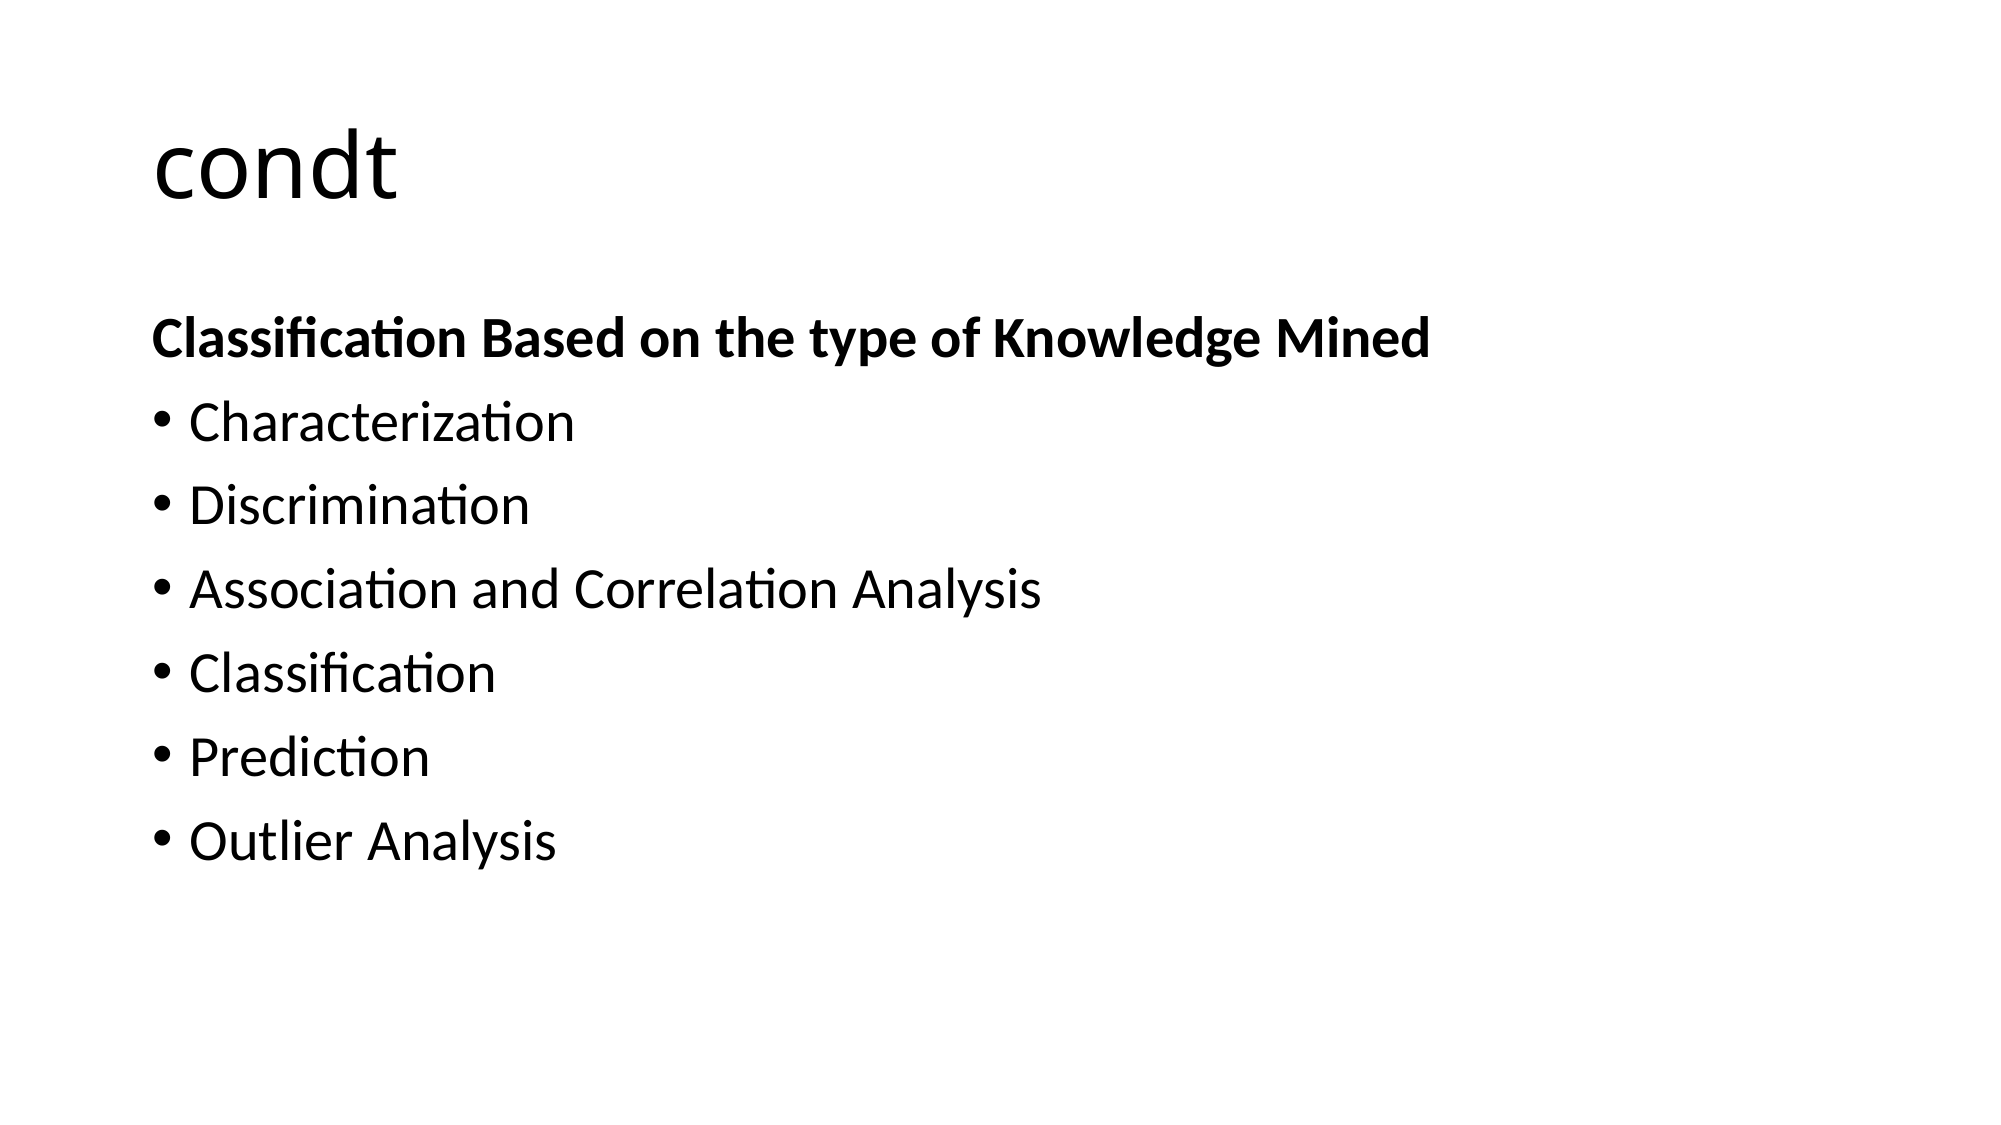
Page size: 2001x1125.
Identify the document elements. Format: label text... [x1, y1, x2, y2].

title condt [137, 59, 1863, 278]
list Classification Based on the type of Knowledge Mined Characterization Discrimination Association and Correlation Analysis Classification Prediction Outlier Analysis [137, 299, 1863, 1014]
